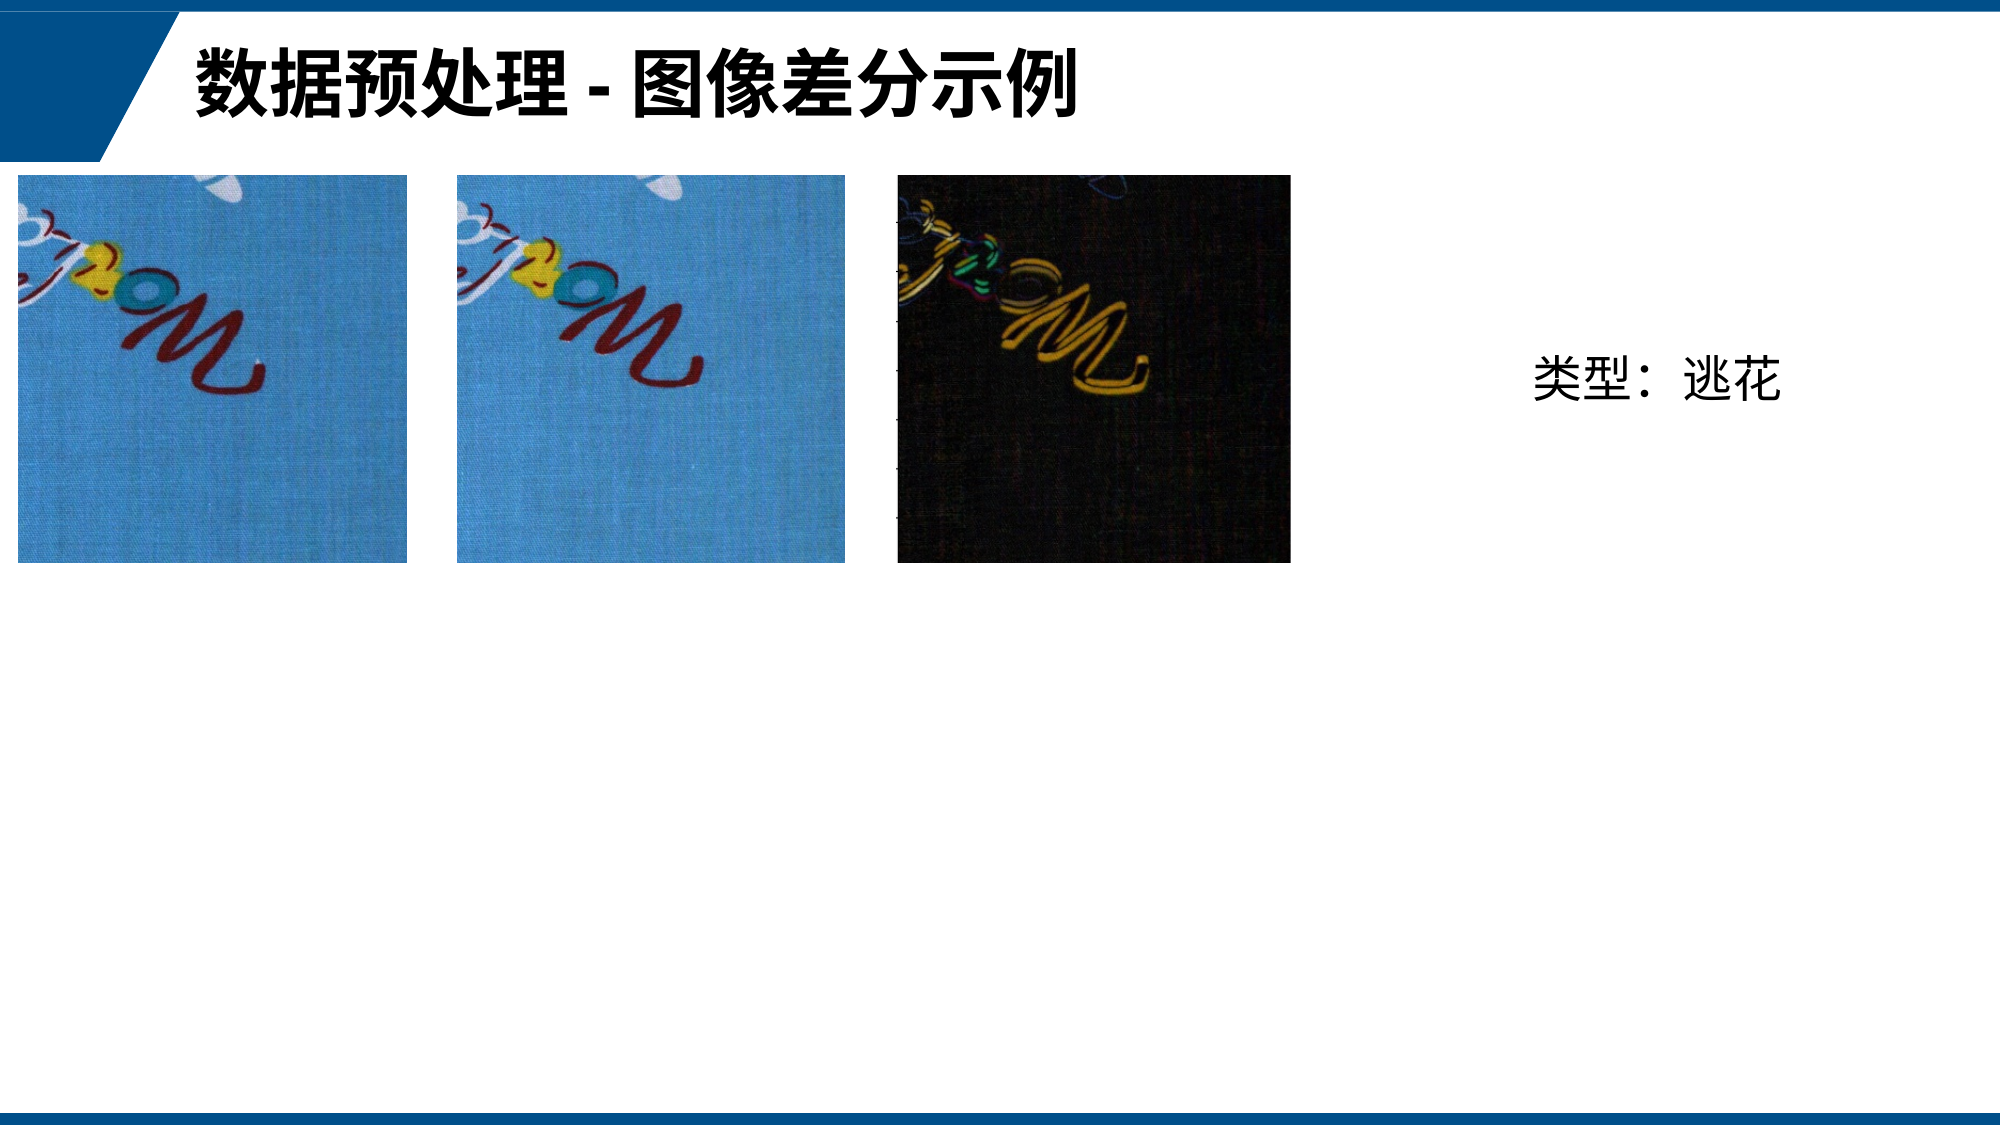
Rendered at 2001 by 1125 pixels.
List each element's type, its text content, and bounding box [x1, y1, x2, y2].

picture [896, 175, 1291, 563]
text_box 类型：逃花 [1517, 340, 1798, 415]
picture [18, 175, 407, 563]
title 数据预处理-图像差分示例 [179, 11, 1863, 162]
picture [457, 175, 845, 563]
